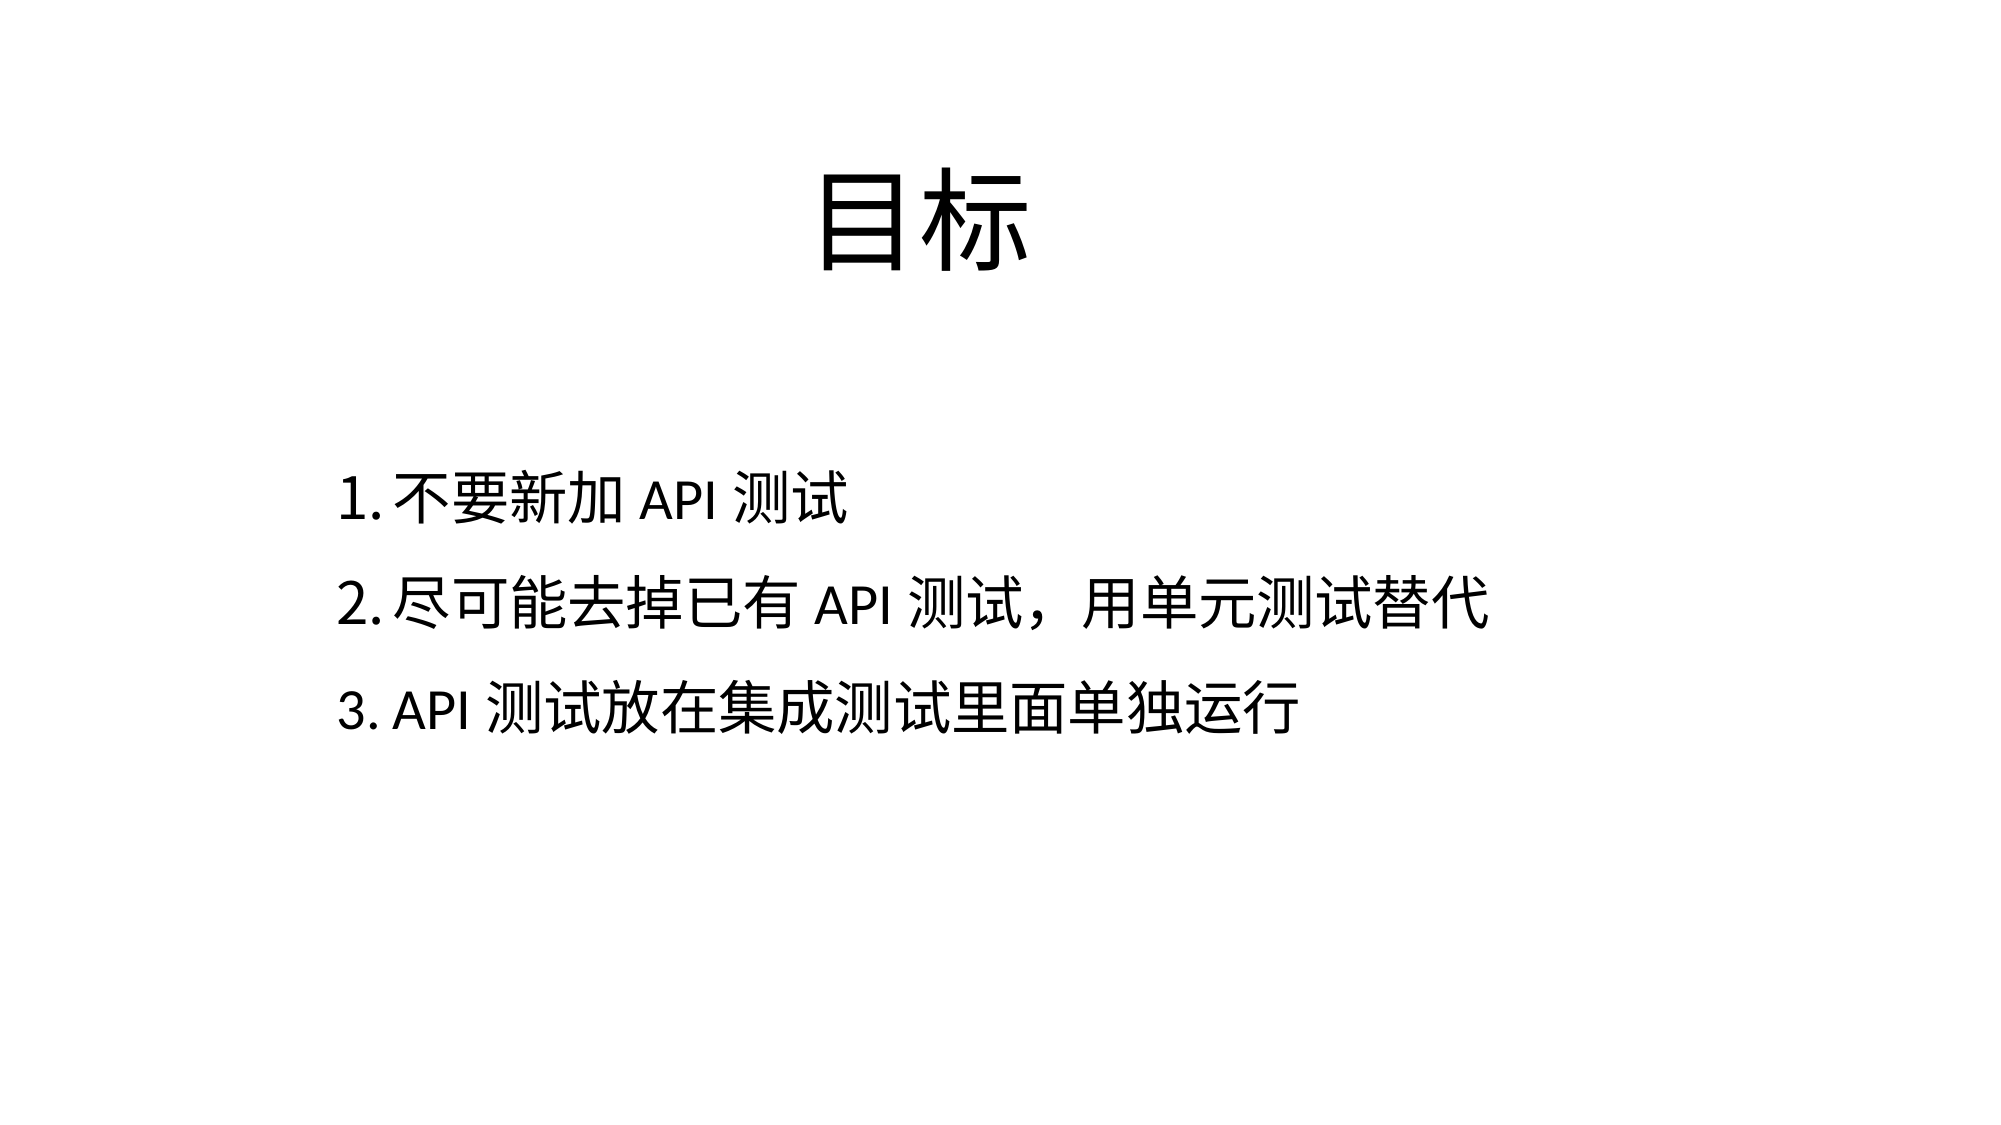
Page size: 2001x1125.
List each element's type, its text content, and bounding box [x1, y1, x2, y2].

text_box 不要新加API测试 尽可能去掉已有API测试，用单元测试替代 API测试放在集成测试里面单独运行 [321, 418, 1505, 749]
text_box 目标 [791, 142, 1047, 293]
